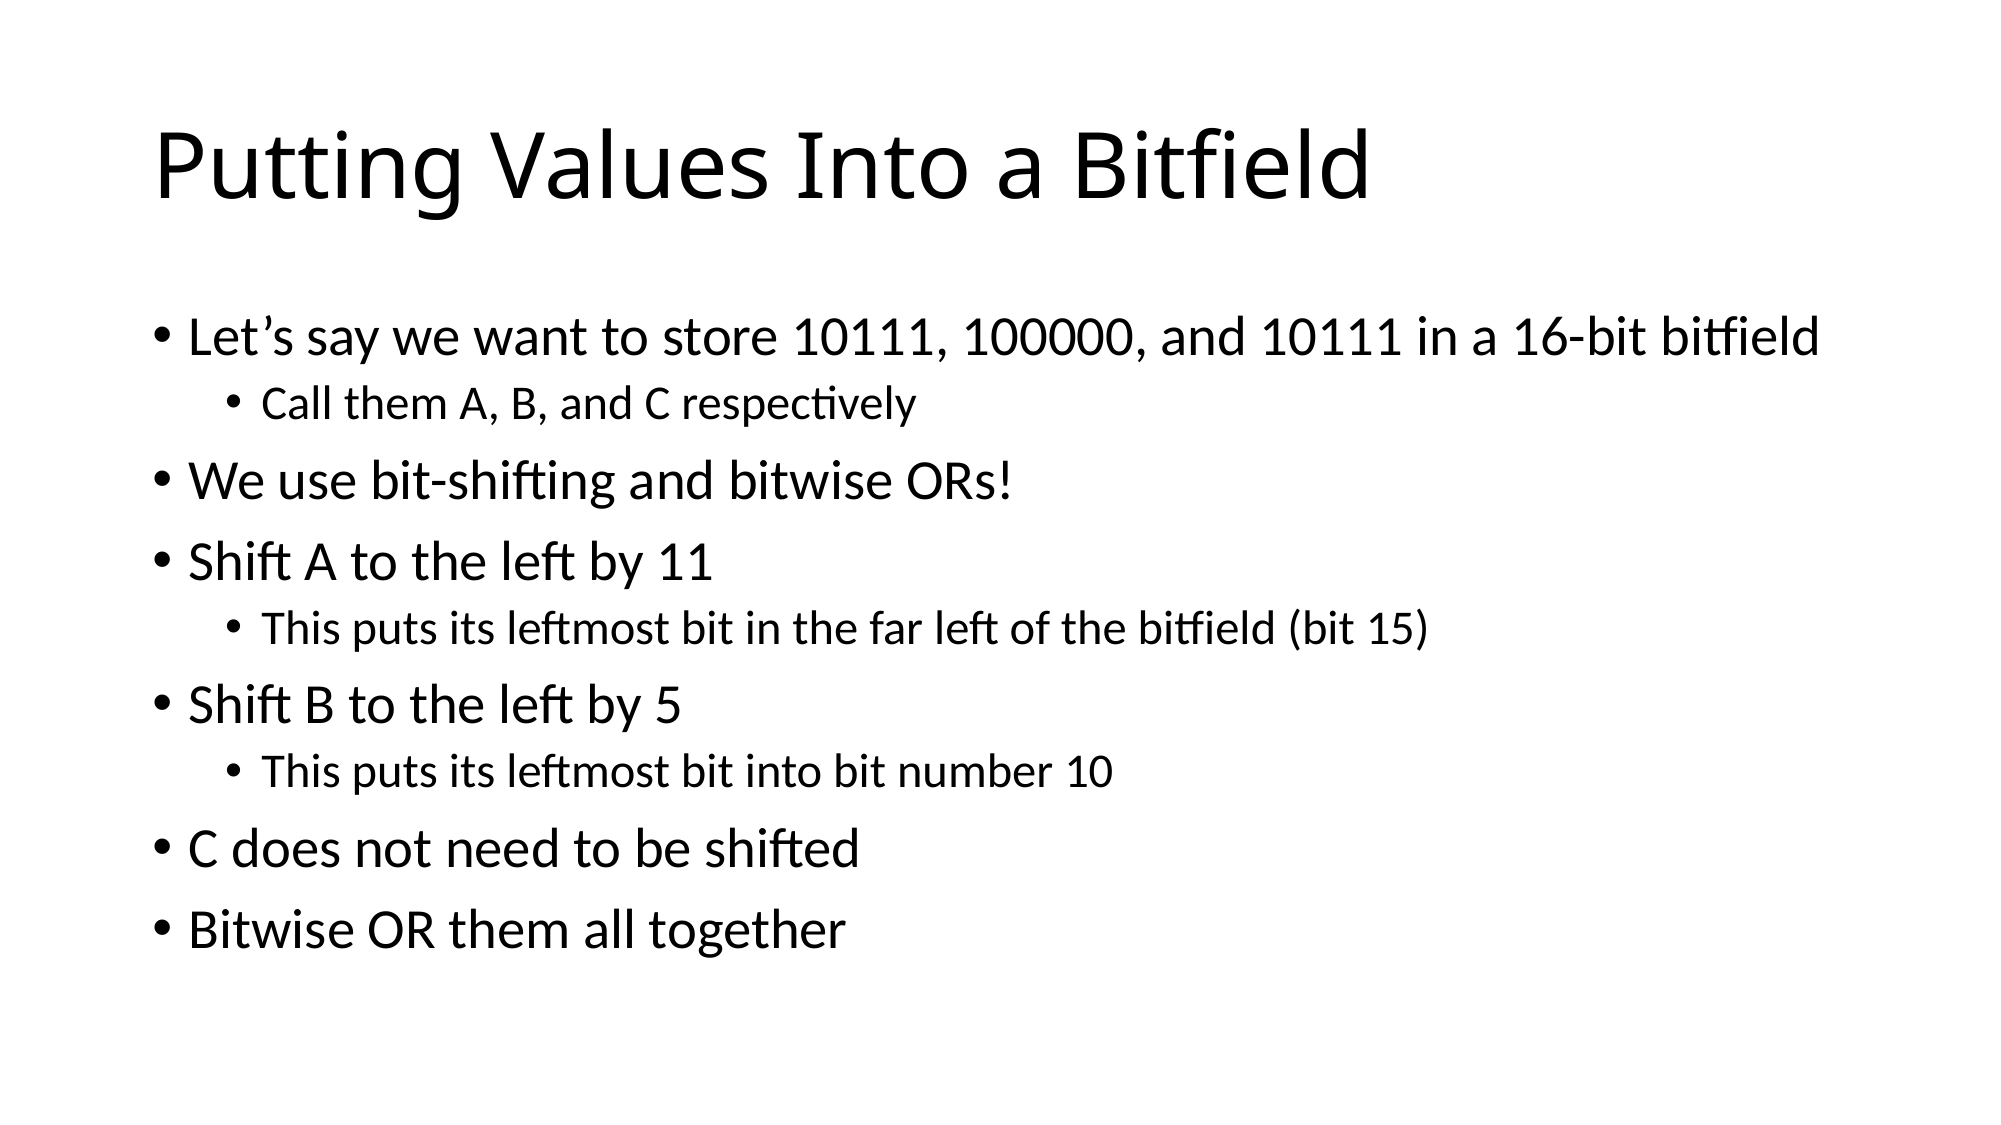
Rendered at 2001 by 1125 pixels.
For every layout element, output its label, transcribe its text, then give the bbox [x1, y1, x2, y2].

title Putting Values Into a Bitfield [137, 59, 1863, 278]
list Let’s say we want to store 10111, 100000, and 10111 in a 16-bit bitfield Call them A, B, and C respectively We use bit-shifting and bitwise ORs! Shift A to the left by 11 This puts its leftmost bit in the far left of the bitfield (bit 15) Shift B to the left by 5 This puts its leftmost bit into bit number 10 C does not need to be shifted Bitwise OR them all together [137, 299, 1863, 1014]
